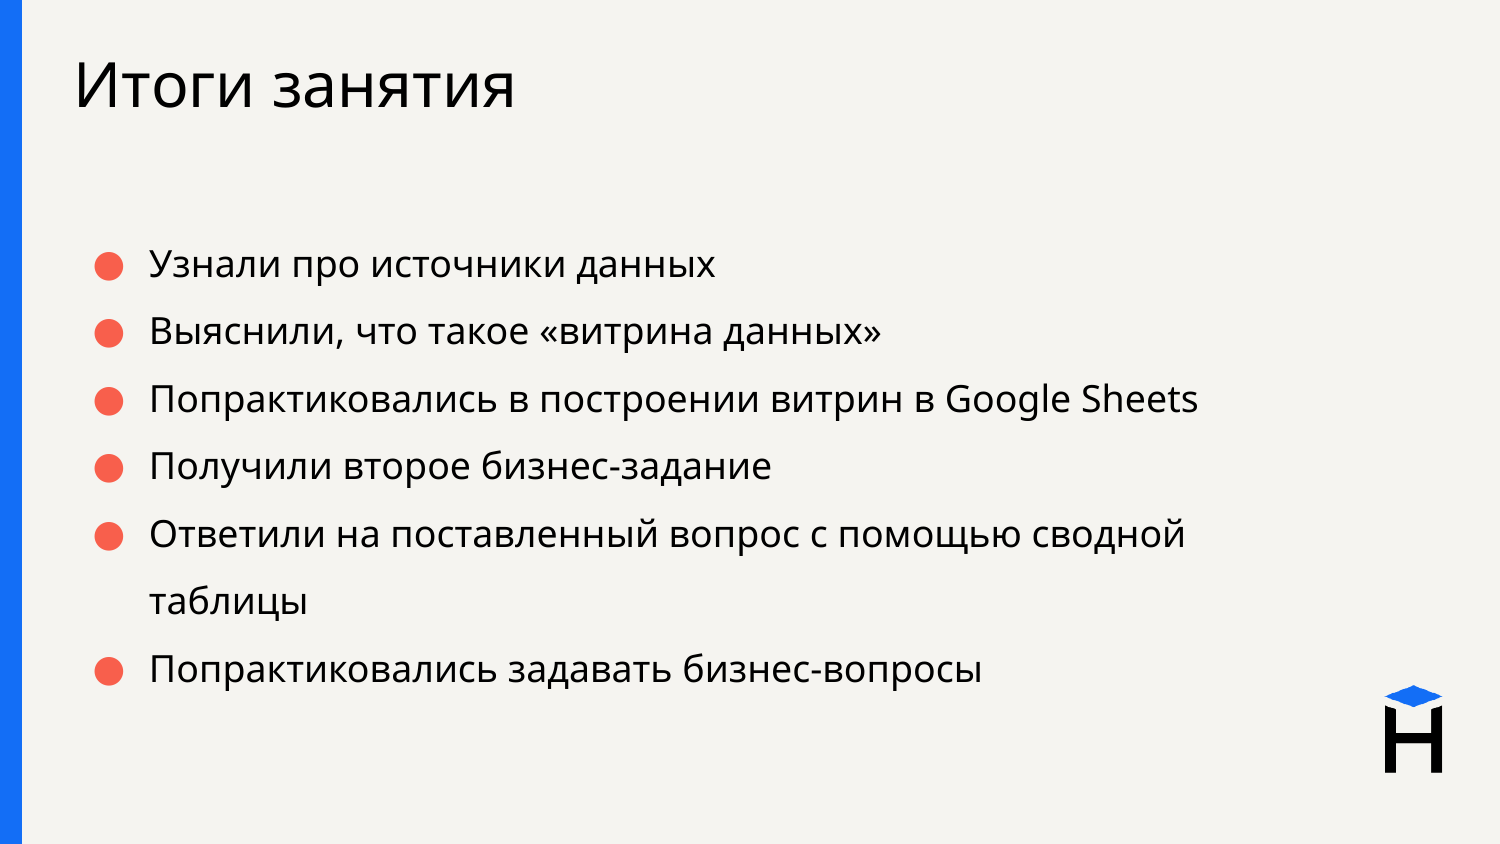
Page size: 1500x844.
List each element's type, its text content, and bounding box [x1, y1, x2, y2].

subtitle Узнали про источники данных Выяснили, что такое «витрина данных» Попрактиковались в построении витрин в Google Sheets Получили второе бизнес-задание Ответили на поставленный вопрос с помощью сводной таблицы Попрактиковались задавать бизнес-вопросы [59, 202, 1320, 829]
title Итоги занятия [59, 29, 1053, 183]
text_box [0, 0, 22, 844]
picture [1384, 685, 1443, 773]
